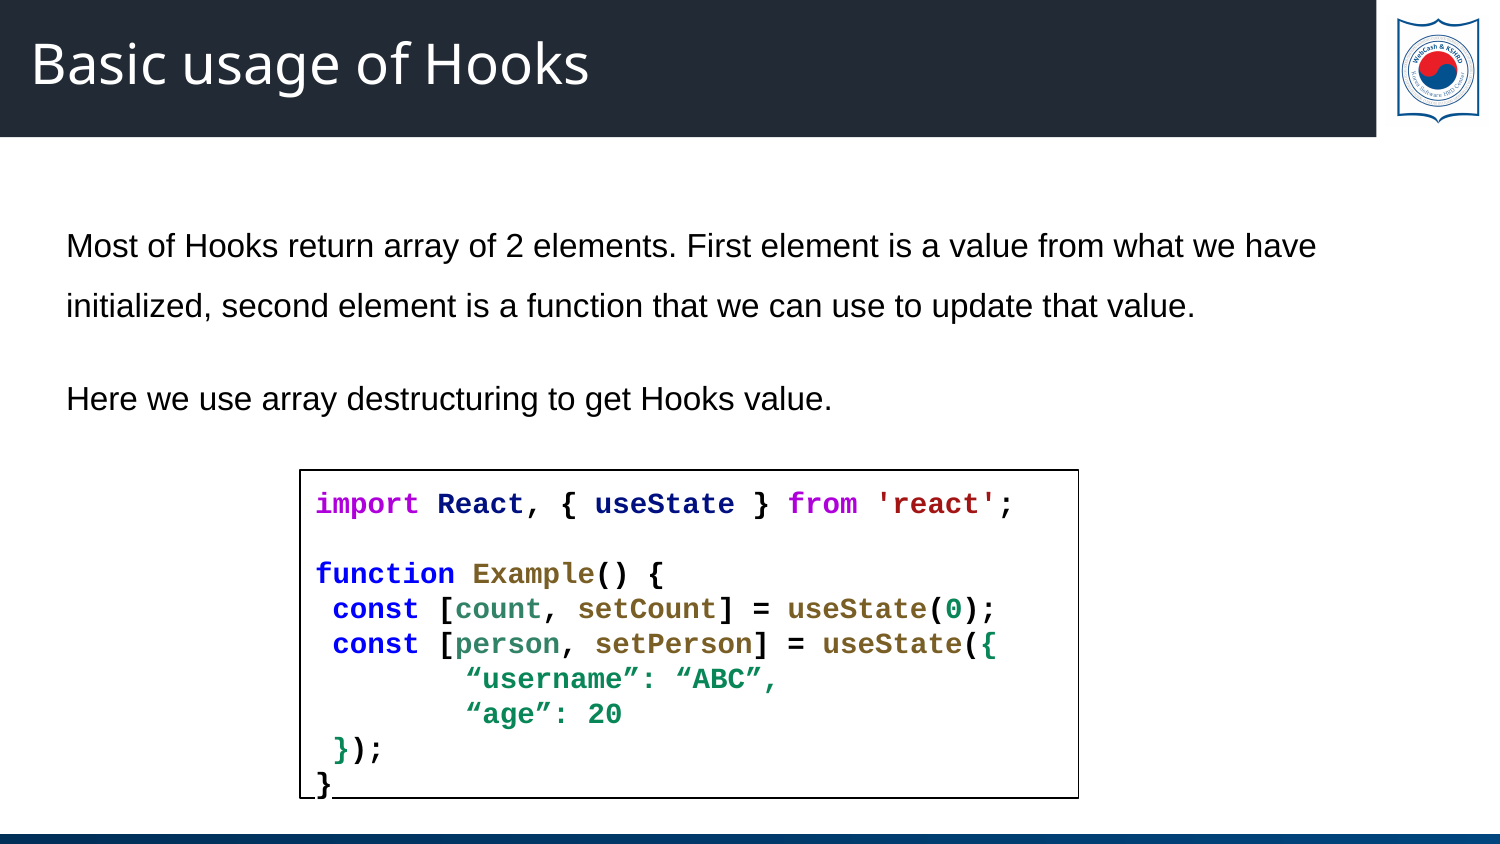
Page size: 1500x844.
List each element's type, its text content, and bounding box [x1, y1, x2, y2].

title Basic usage of Hooks [19, 15, 1360, 118]
list import React, { useState } from 'react'; function Example() { const [count, setCount] = useState(0); const [person, setPerson] = useState({ “username”: “ABC”, “age”: 20 }); } [300, 469, 1079, 798]
list Most of Hooks return array of 2 elements. First element is a value from what we have initialized, second element is a function that we can use to update that value. Here we use array destructuring to get Hooks value. [51, 189, 1449, 750]
picture [1385, 15, 1489, 127]
